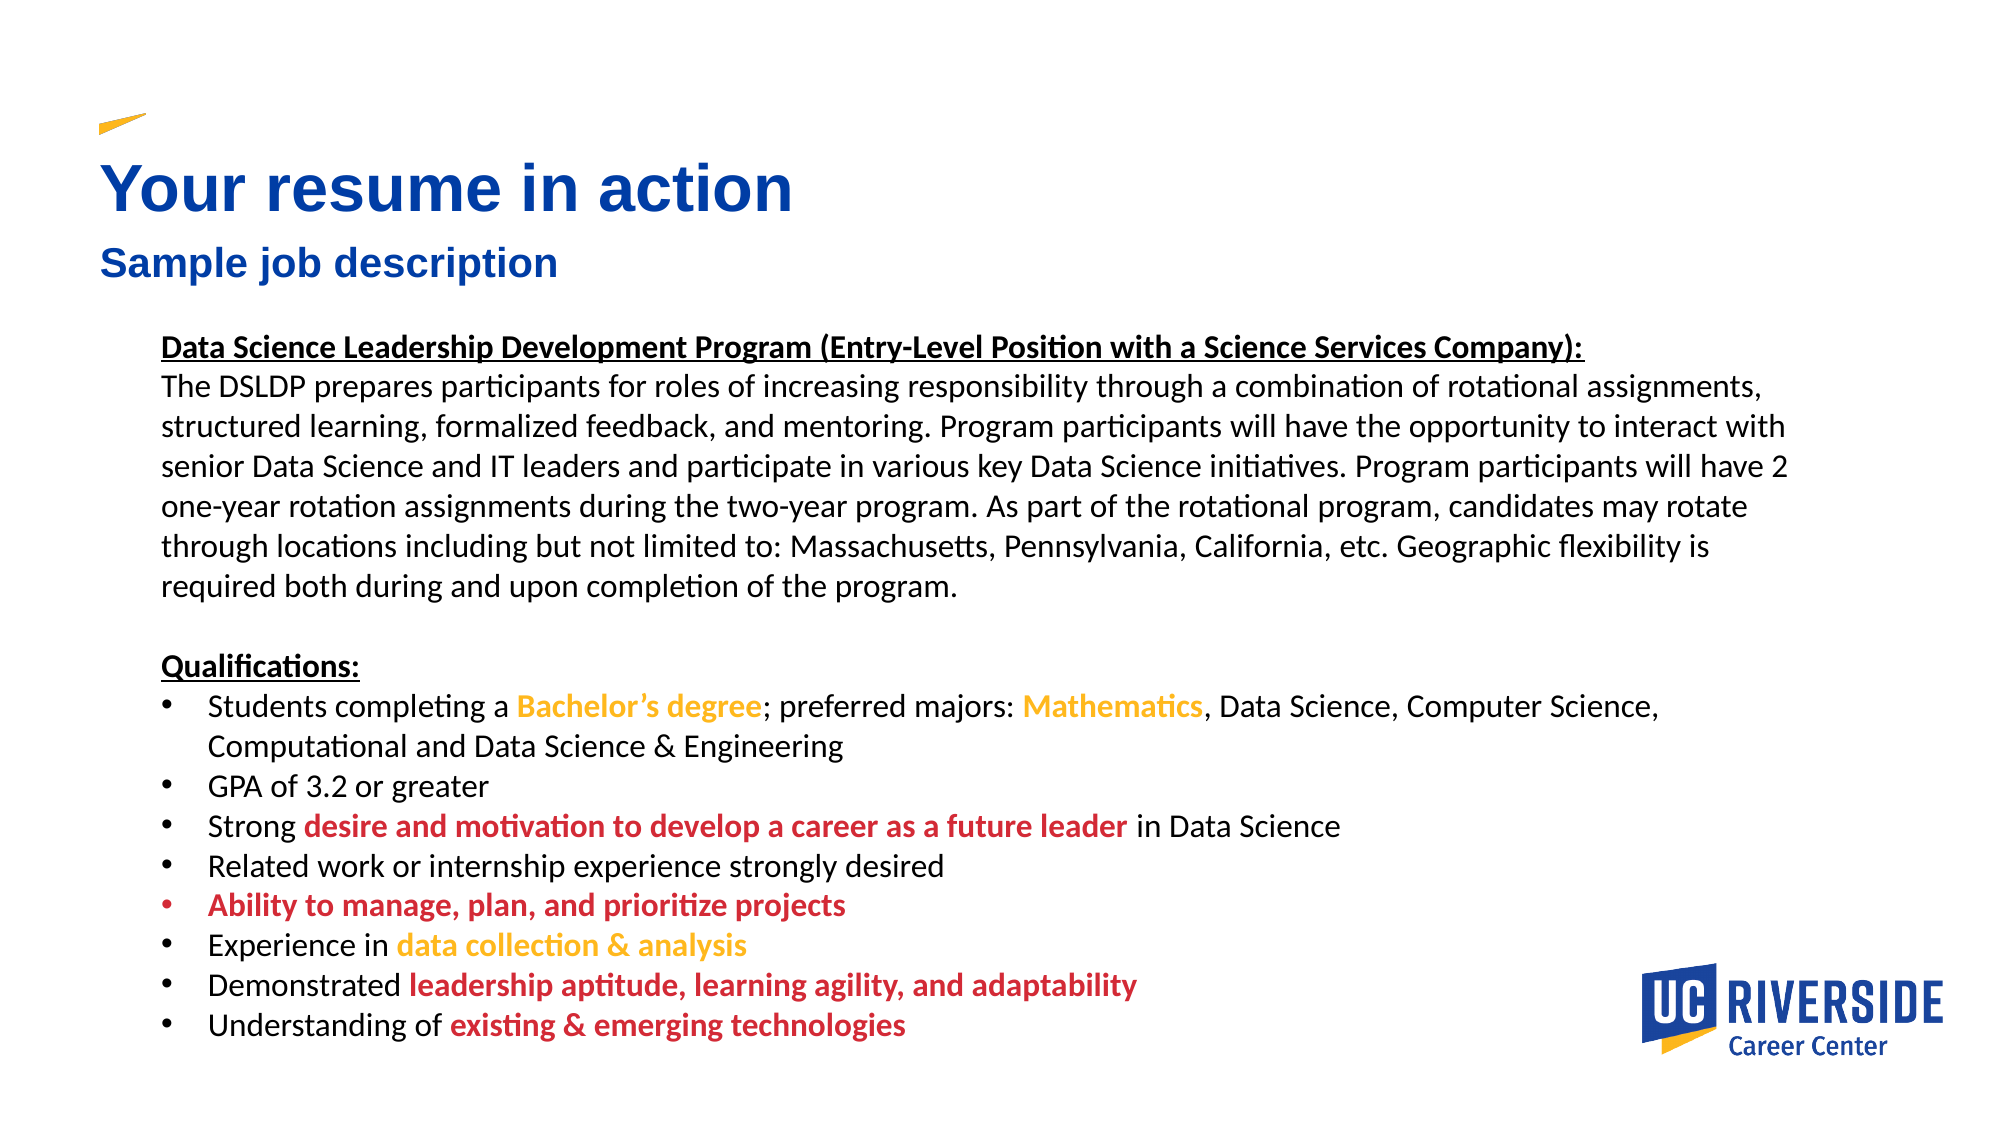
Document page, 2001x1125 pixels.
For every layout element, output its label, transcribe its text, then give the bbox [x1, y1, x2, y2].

text_box Data Science Leadership Development Program (Entry-Level Position with a Science Services Company): The DSLDP prepares participants for roles of increasing responsibility through a combination of rotational assignments, structured learning, formalized feedback, and mentoring. Program participants will have the opportunity to interact with senior Data Science and IT leaders and participate in various key Data Science initiatives. Program participants will have 2 one-year rotation assignments during the two-year program. As part of the rotational program, candidates may rotate through locations including but not limited to: Massachusetts, Pennsylvania, California, etc. Geographic flexibility is required both during and upon completion of the program. Qualifications: Students completing a Bachelor’s degree; preferred majors: Mathematics, Data Science, Computer Science, Computational and Data Science & Engineering GPA of 3.2 or greater Strong desire and motivation to develop a career as a future leader in Data Science Related work or internship experience strongly desired Ability to manage, plan, and prioritize projects Experience in data collection & analysis Demonstrated leadership aptitude, learning agility, and adaptability Understanding of existing & emerging technologies [146, 317, 1825, 1096]
text_box Your resume in action [99, 144, 1588, 225]
picture [1614, 949, 1962, 1081]
text_box Sample job description [99, 235, 1588, 287]
picture [99, 113, 147, 135]
